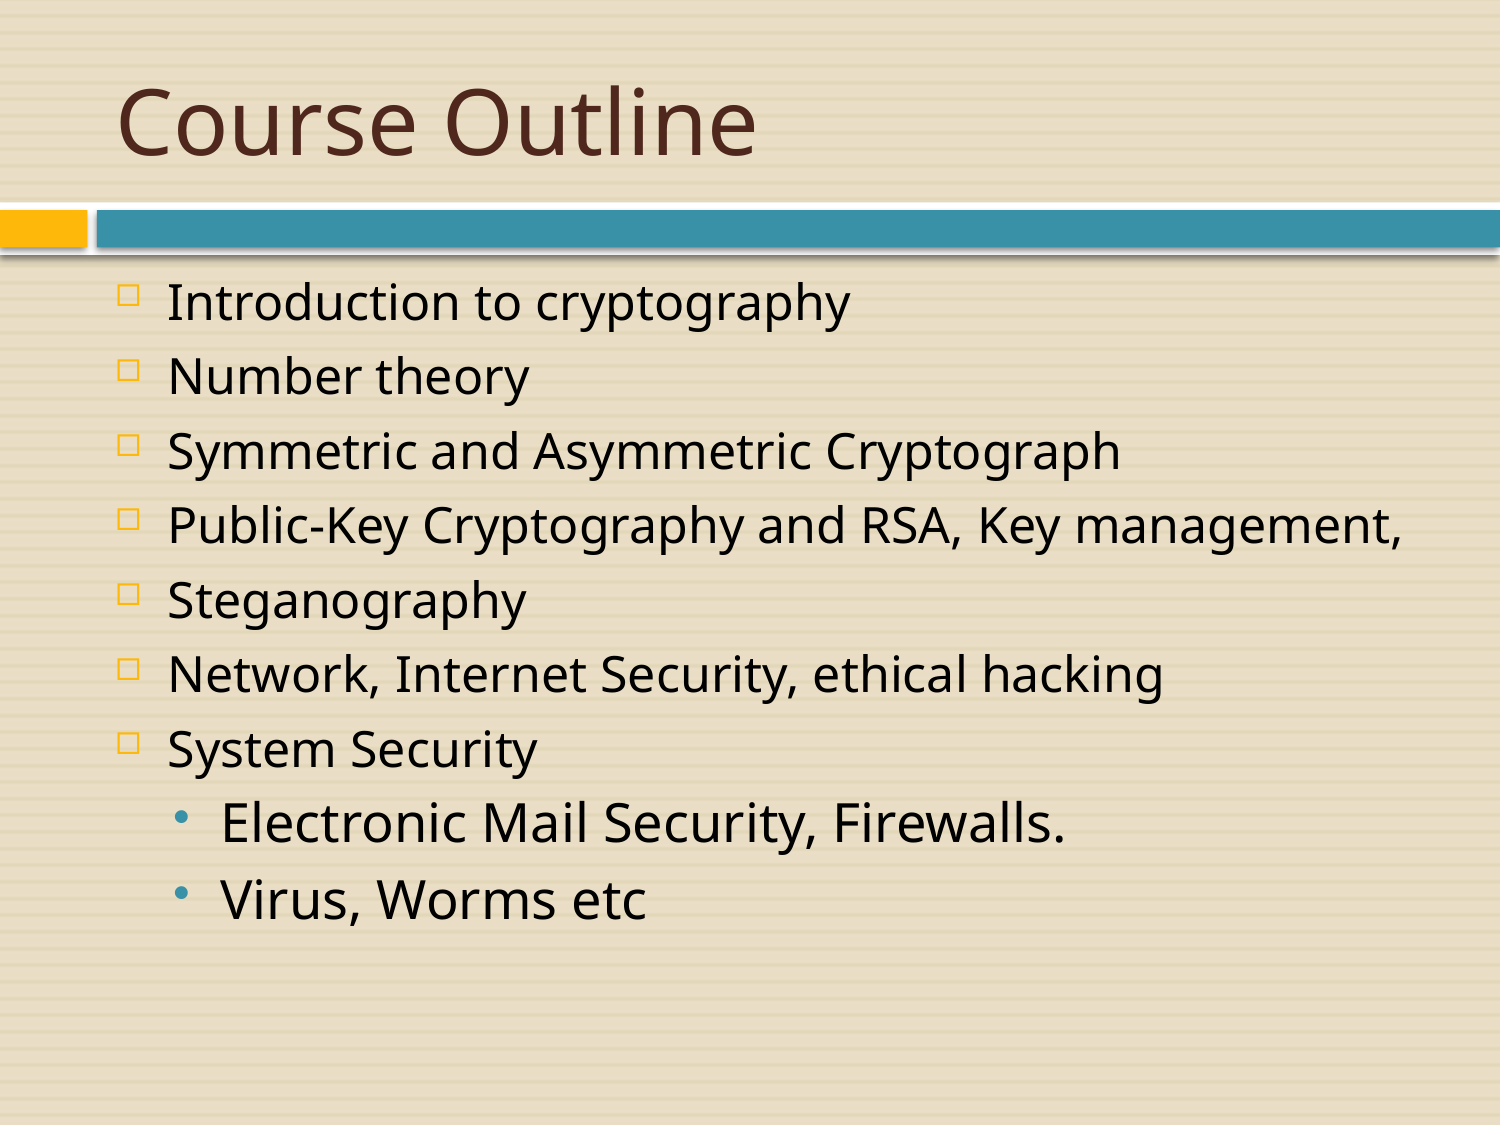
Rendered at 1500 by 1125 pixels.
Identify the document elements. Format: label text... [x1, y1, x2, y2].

title Course Outline [100, 37, 1438, 200]
list Introduction to cryptography Number theory Symmetric and Asymmetric Cryptograph Public-Key Cryptography and RSA, Key management, Steganography Network, Internet Security, ethical hacking System Security Electronic Mail Security, Firewalls. Virus, Worms etc [100, 262, 1438, 1005]
